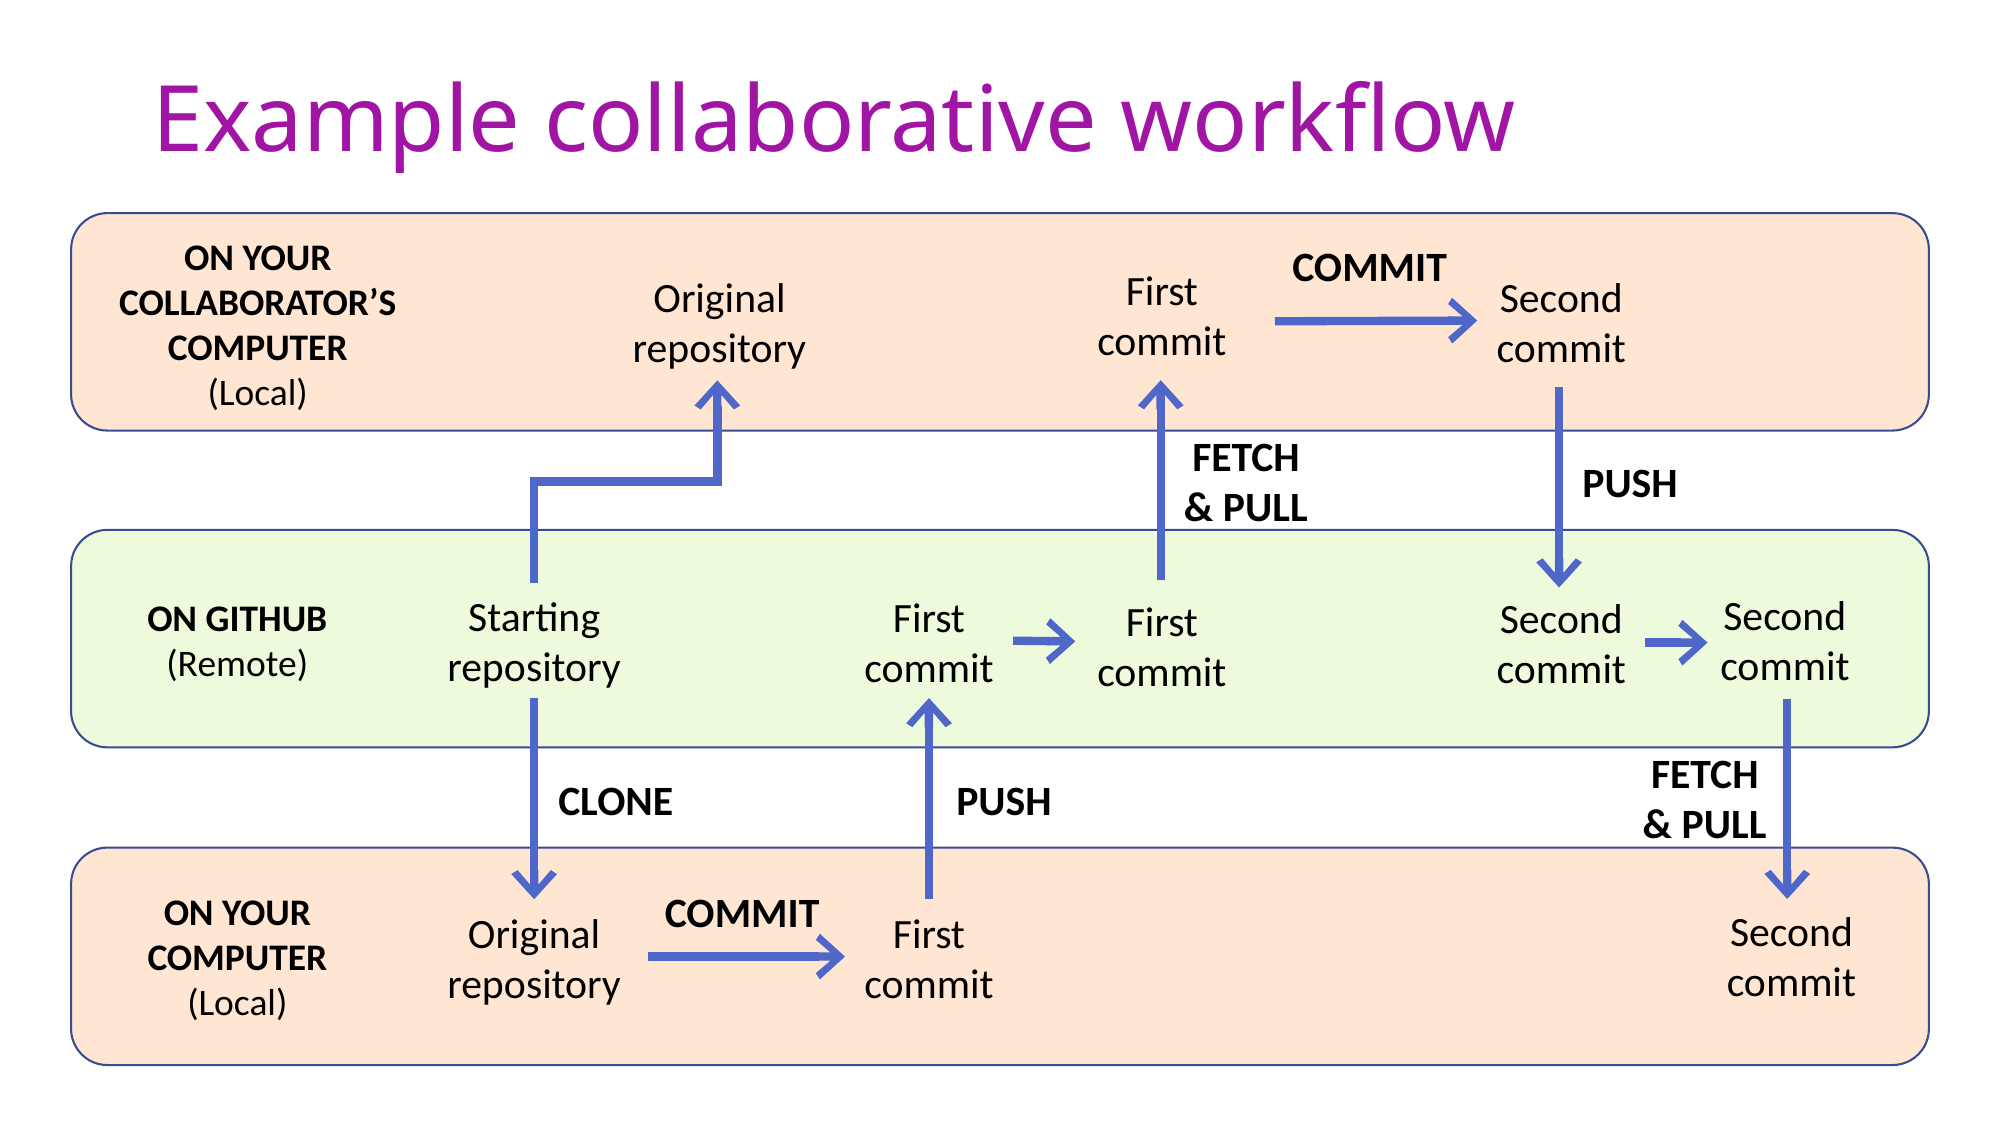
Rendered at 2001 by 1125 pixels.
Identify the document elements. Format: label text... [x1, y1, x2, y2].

text_box [538, 528, 1930, 749]
text_box COMMIT [647, 878, 837, 944]
text_box Original repository [420, 899, 649, 1014]
text_box FETCH & PULL [1617, 739, 1783, 855]
text_box Second commit [1477, 263, 1646, 378]
text_box First commit [844, 899, 1014, 1014]
text_box [70, 846, 1930, 1067]
text_box Second commit [1707, 897, 1876, 1013]
text_box [70, 212, 1930, 432]
text_box First commit [1048, 256, 1276, 372]
text_box Starting repository [420, 582, 649, 698]
text_box Second commit [1477, 584, 1646, 700]
text_box First commit [844, 583, 1014, 699]
text_box First commit [1077, 587, 1247, 703]
text_box ON YOUR COMPUTER (Local) [124, 880, 350, 1031]
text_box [524, 389, 728, 574]
text_box COMMIT [1274, 232, 1465, 298]
text_box FETCH & PULL [1161, 422, 1333, 538]
text_box PUSH [1563, 448, 1702, 514]
text_box ON GITHUB (Remote) [124, 586, 350, 692]
text_box CLONE [542, 766, 690, 831]
text_box [70, 528, 530, 749]
text_box Second commit [1700, 581, 1870, 697]
text_box PUSH [932, 766, 1076, 832]
text_box Original repository [605, 263, 834, 378]
title Example collaborative workflow [137, 32, 1863, 211]
text_box ON YOUR COLLABORATOR’S COMPUTER (Local) [89, 225, 426, 421]
